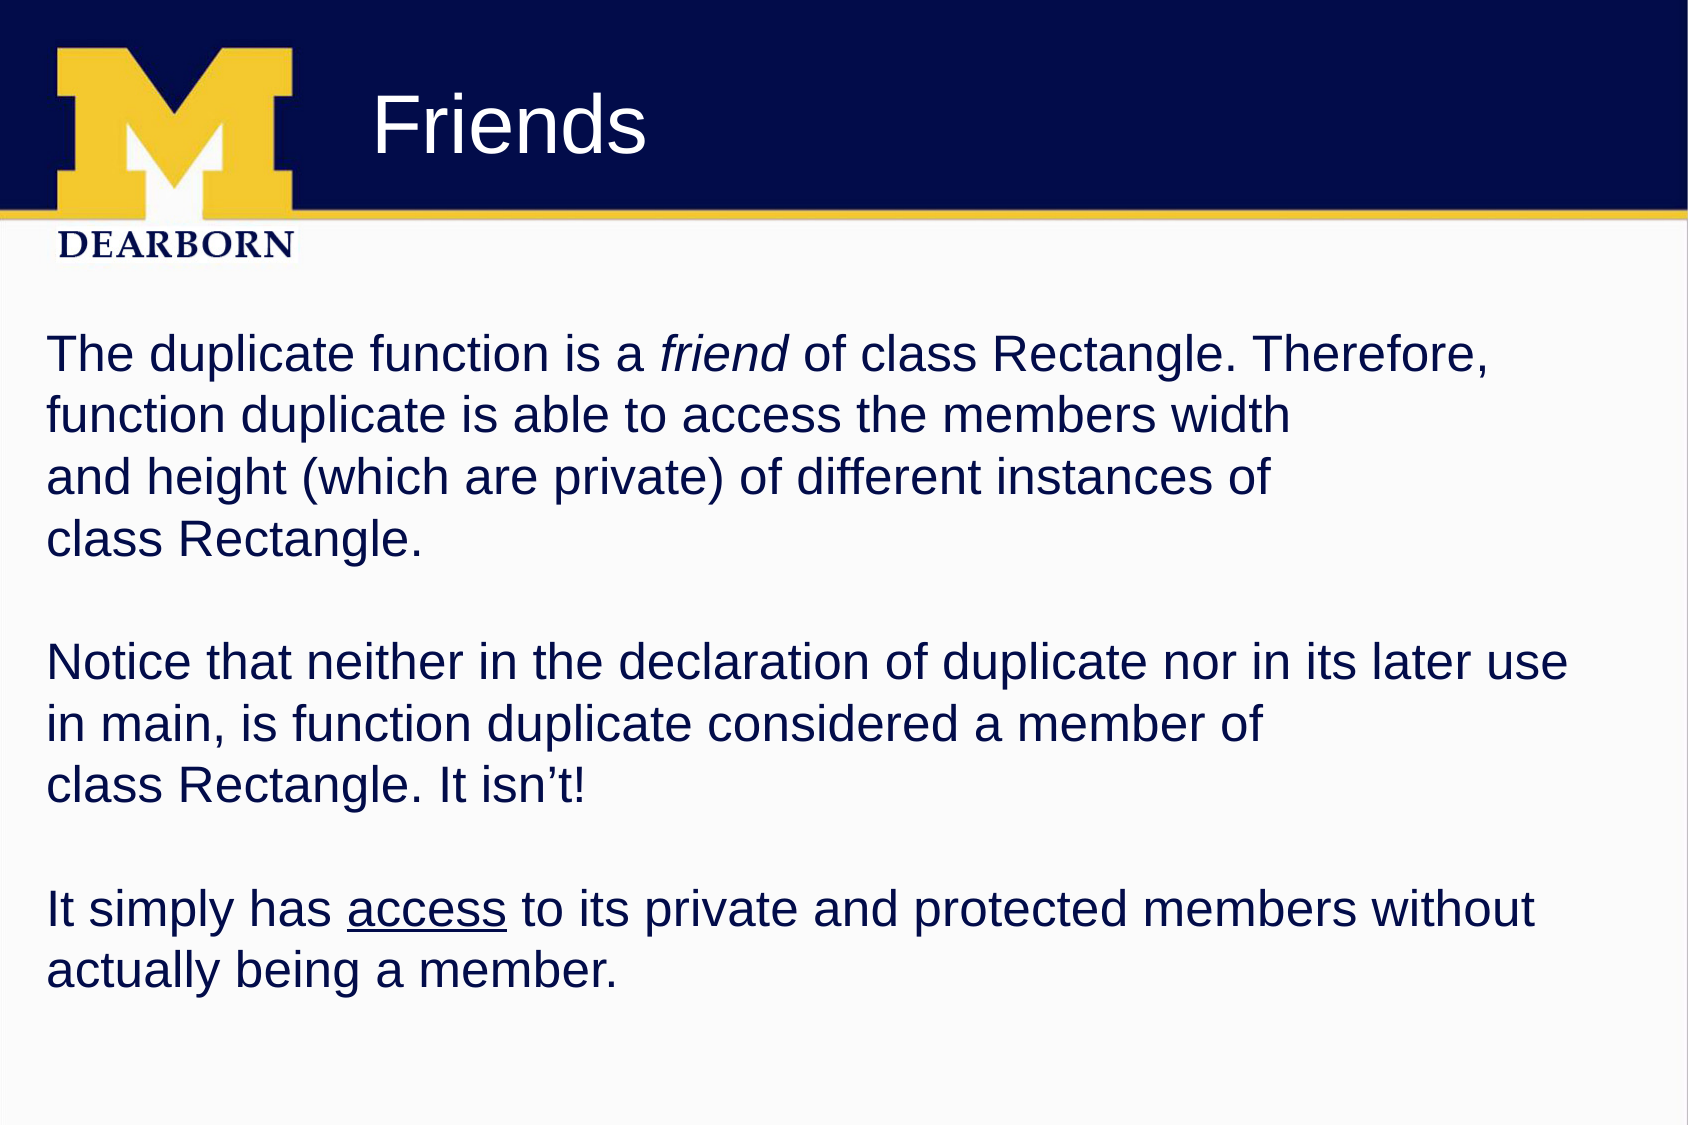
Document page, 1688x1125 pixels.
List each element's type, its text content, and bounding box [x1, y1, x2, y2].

text_box The duplicate function is a friend of class Rectangle. Therefore, function duplicate is able to access the members width and height (which are private) of different instances of class Rectangle. Notice that neither in the declaration of duplicate nor in its later use in main, is function duplicate considered a member of class Rectangle. It isn’t! It simply has access to its private and protected members without actually being a member. [31, 312, 1644, 1013]
picture [0, 0, 1688, 1125]
title Friends [356, 62, 1688, 154]
